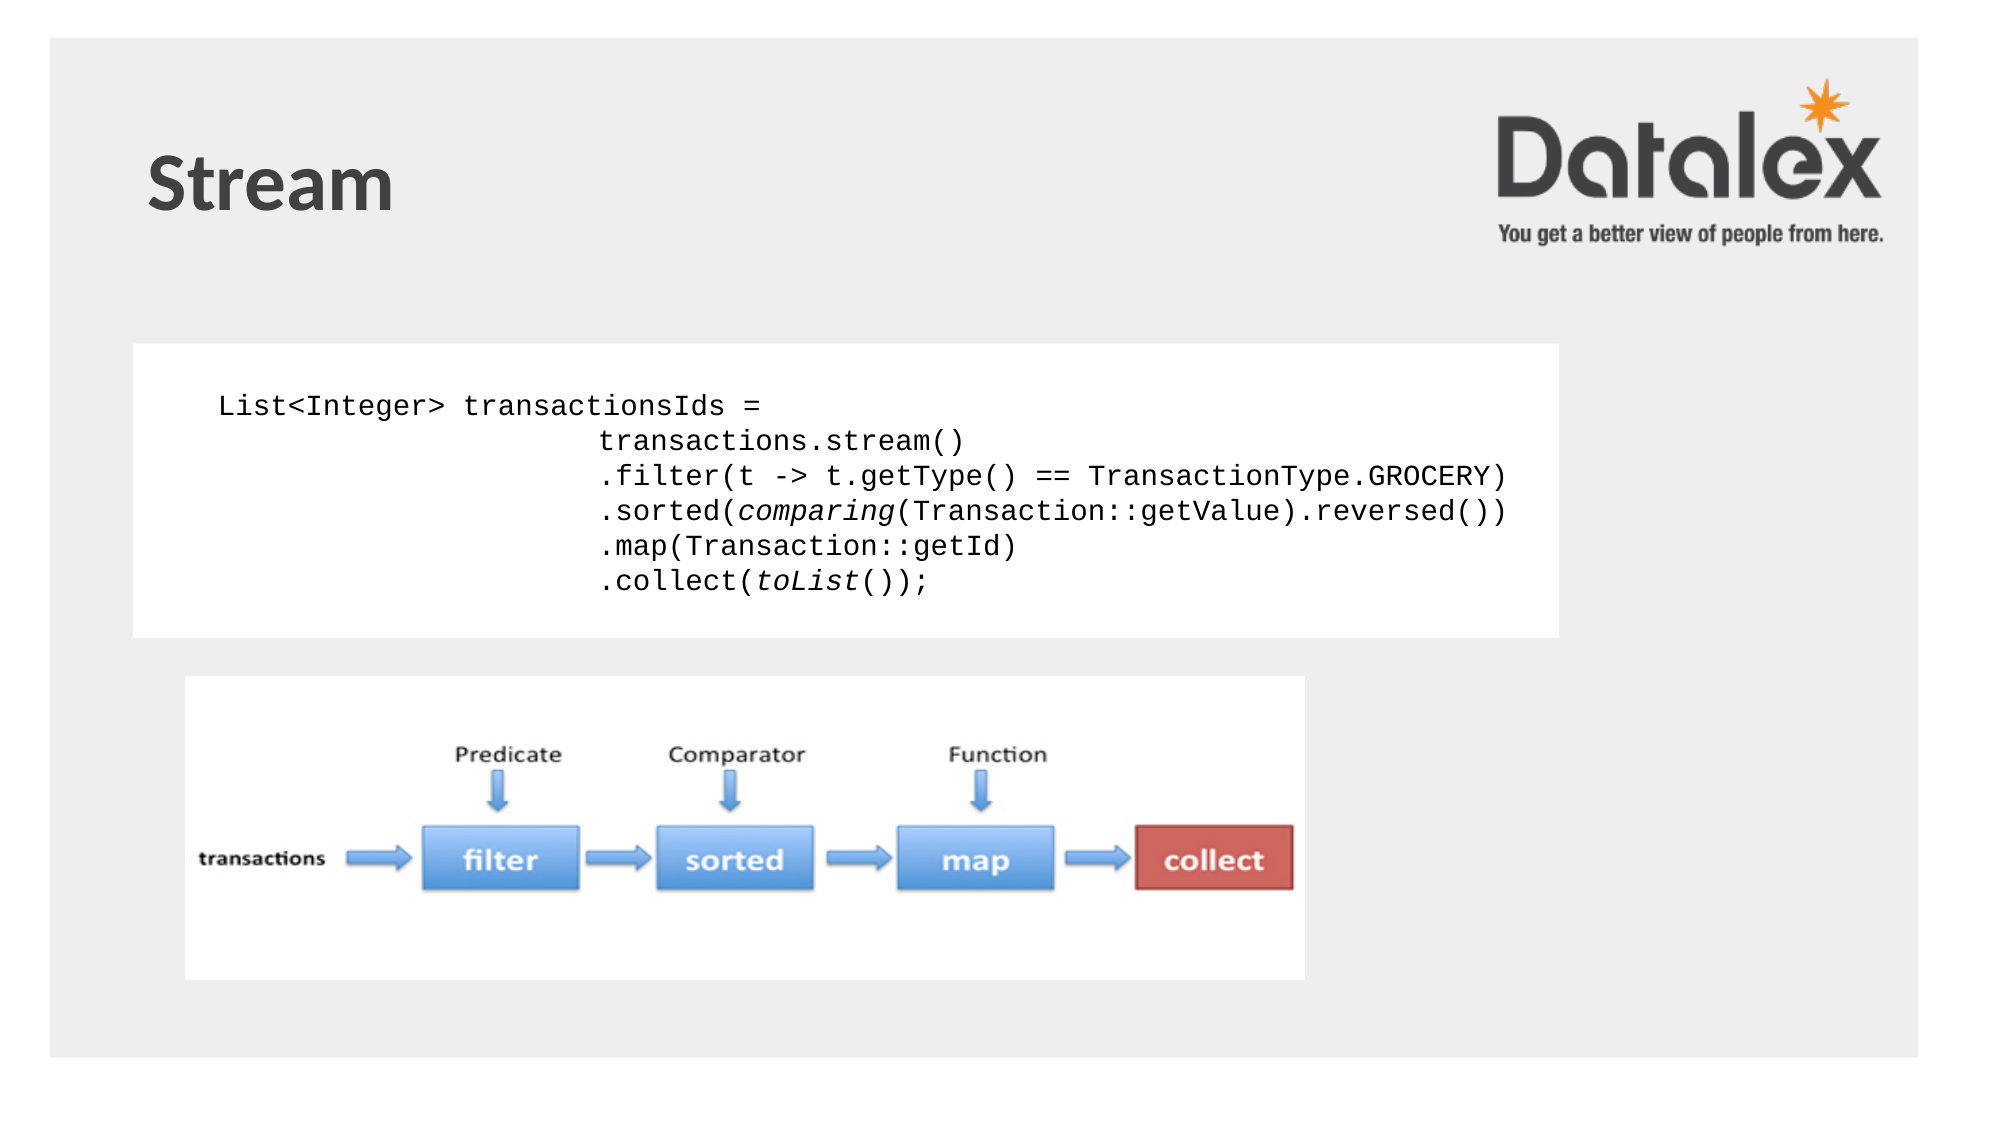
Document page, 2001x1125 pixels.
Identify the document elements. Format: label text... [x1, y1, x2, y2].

picture [185, 676, 1305, 980]
text_box List<Integer> transactionsIds = transactions.stream() .filter(t -> t.getType() == TransactionType.GROCERY) .sorted(comparing(Transaction::getValue).reversed()) .map(Transaction::getId) .collect(toList()); [132, 343, 1560, 639]
picture [1482, 66, 1899, 265]
list Stream [132, 131, 1446, 209]
